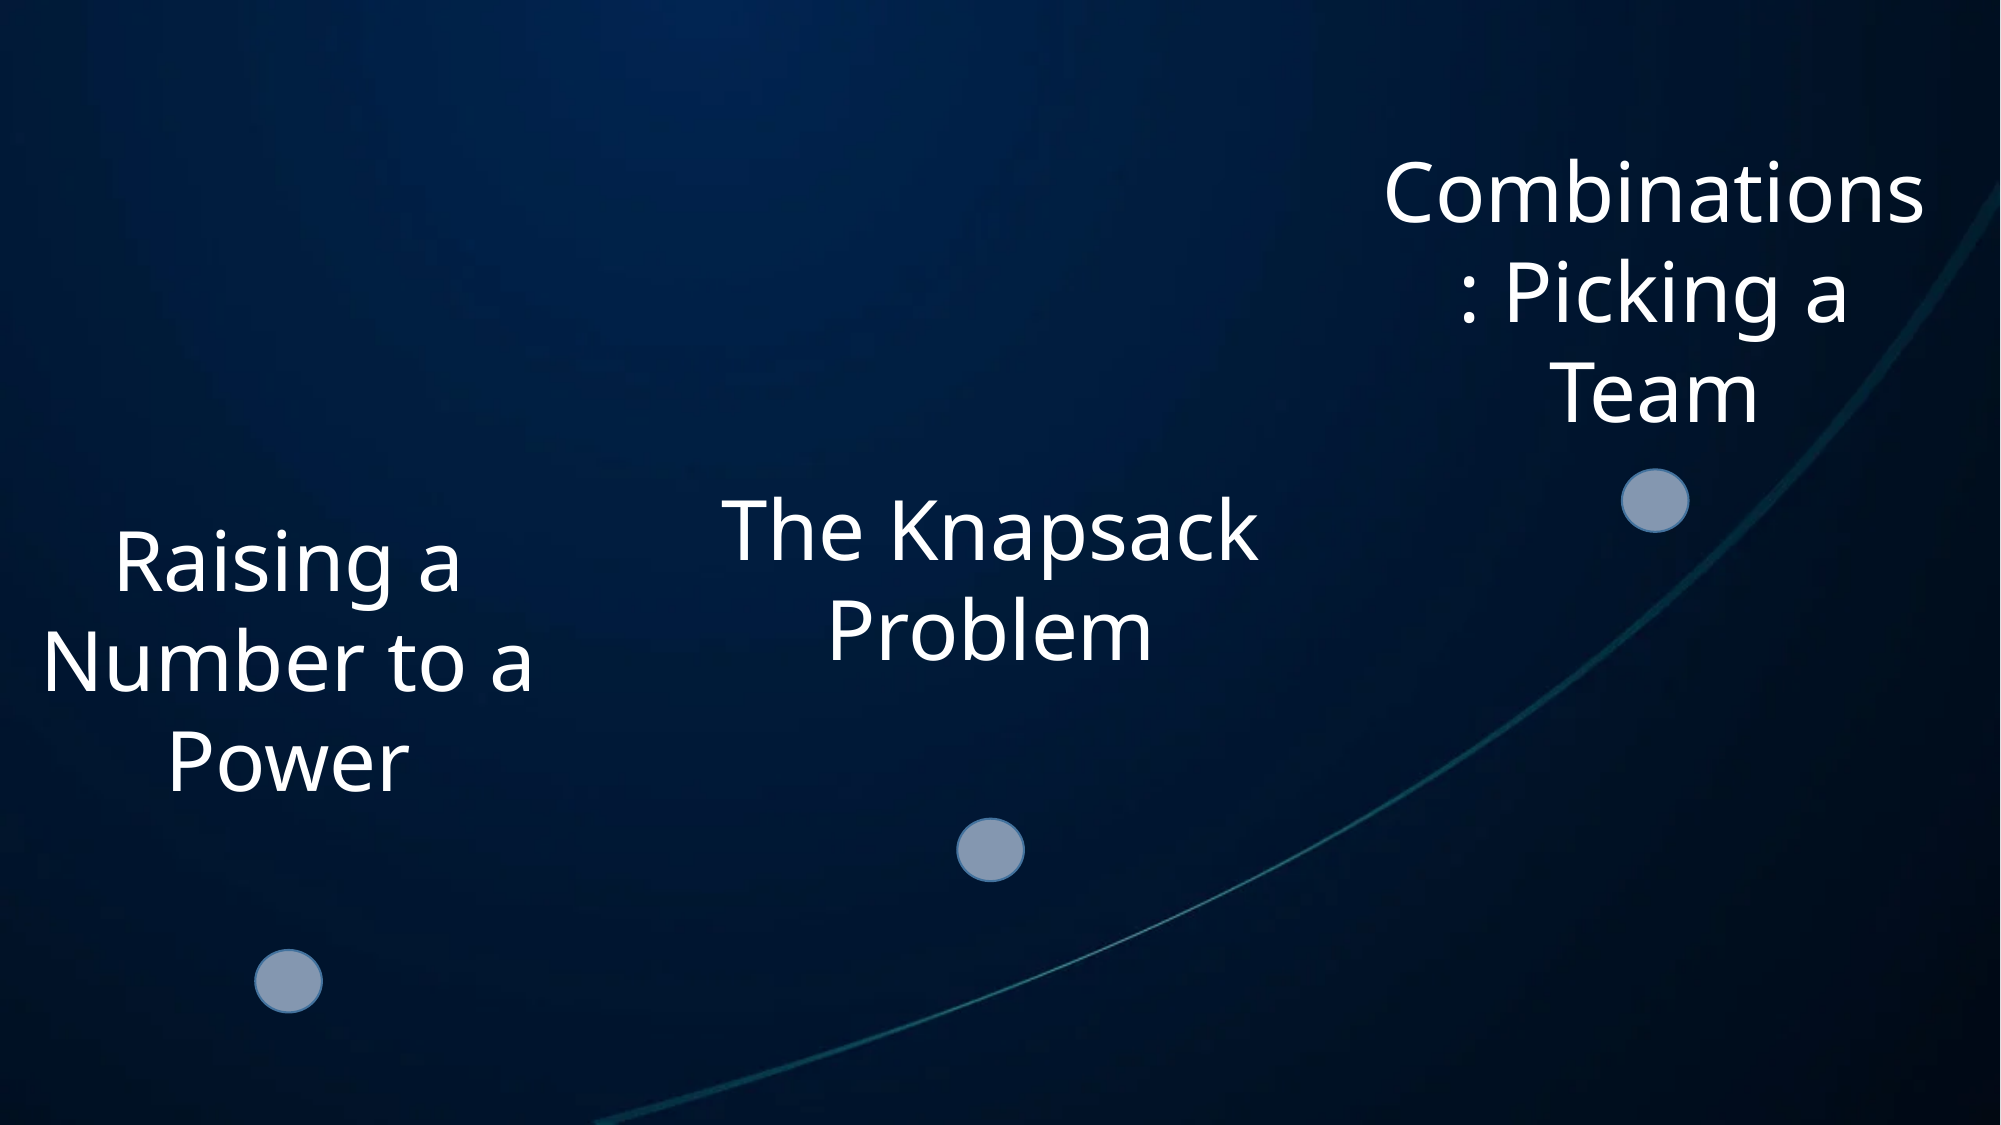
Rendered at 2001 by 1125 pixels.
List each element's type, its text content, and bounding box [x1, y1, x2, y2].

text_box Raising a Number to a Power [0, 500, 577, 816]
text_box [956, 817, 1025, 883]
text_box Combinations: Picking a Team [1366, 132, 1944, 447]
text_box [1620, 468, 1690, 533]
text_box The Knapsack Problem [702, 469, 1280, 685]
text_box [254, 948, 323, 1014]
picture [0, 0, 2001, 1125]
